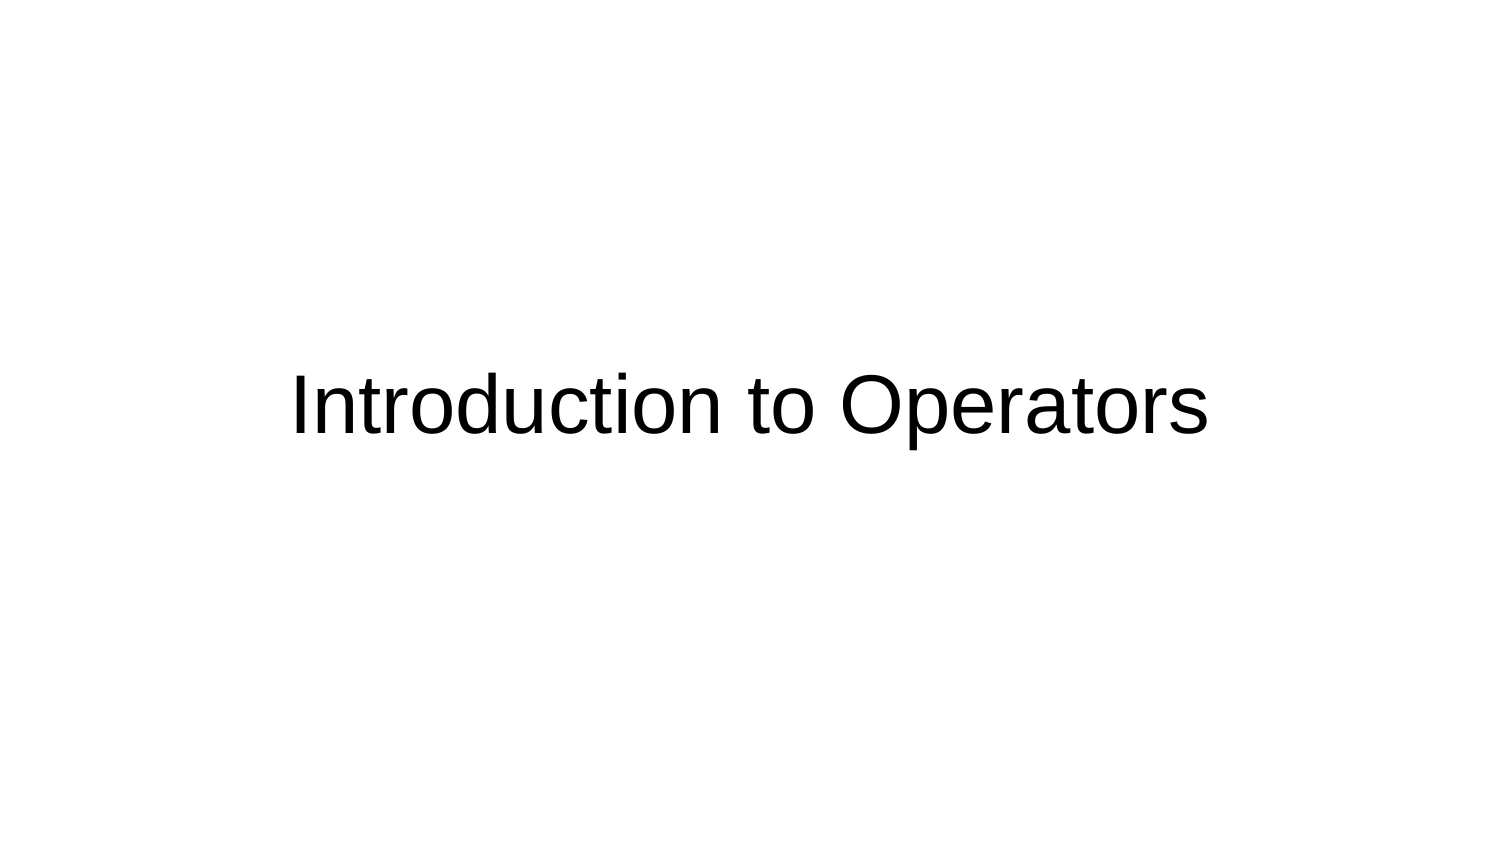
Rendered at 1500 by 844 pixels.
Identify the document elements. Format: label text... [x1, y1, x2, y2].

title Introduction to Operators [51, 130, 1449, 467]
